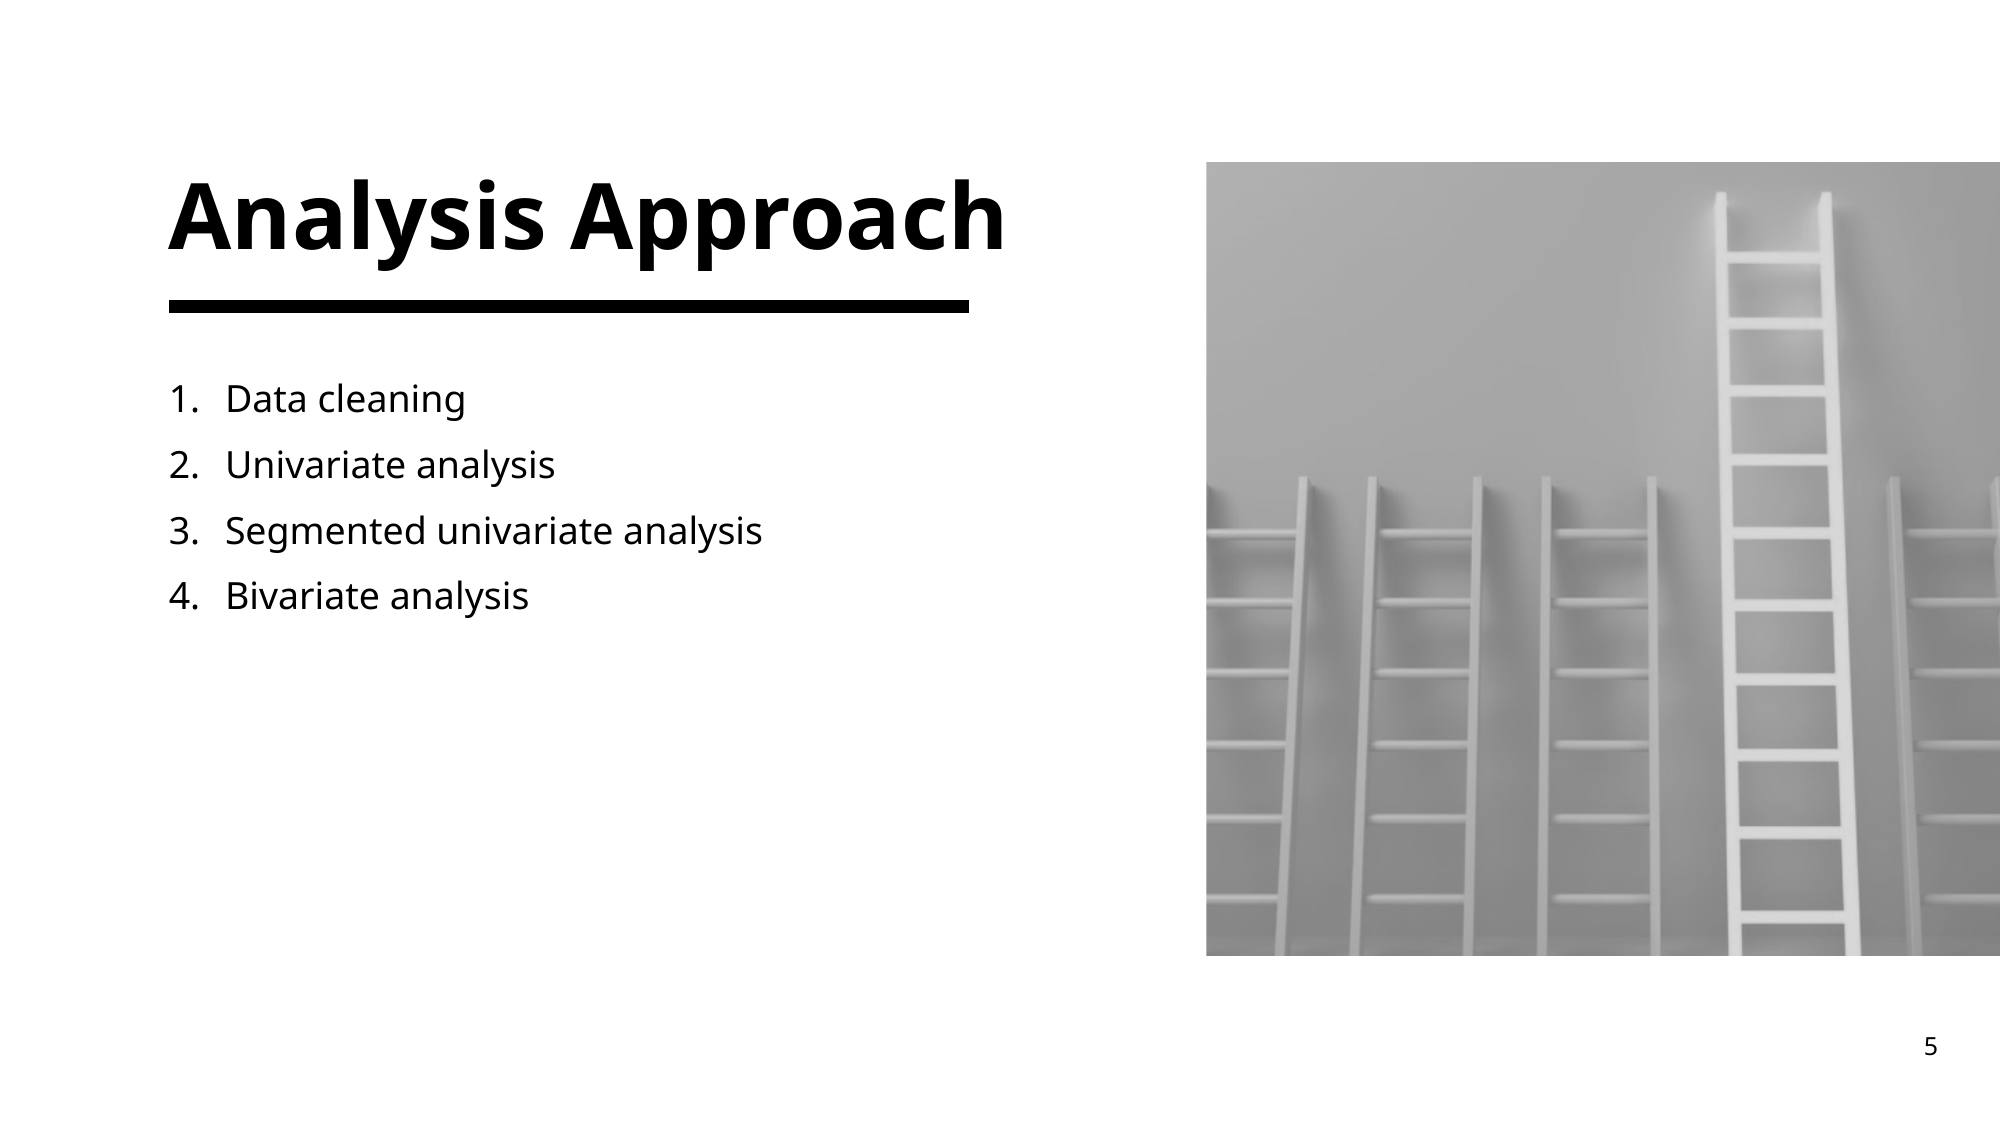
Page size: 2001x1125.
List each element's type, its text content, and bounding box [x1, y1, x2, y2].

picture [1206, 162, 2000, 957]
slide_number 5 [1885, 1032, 1954, 1063]
list Data cleaning Univariate analysis Segmented univariate analysis Bivariate analysis [168, 375, 969, 961]
title Analysis Approach [168, 163, 1092, 270]
